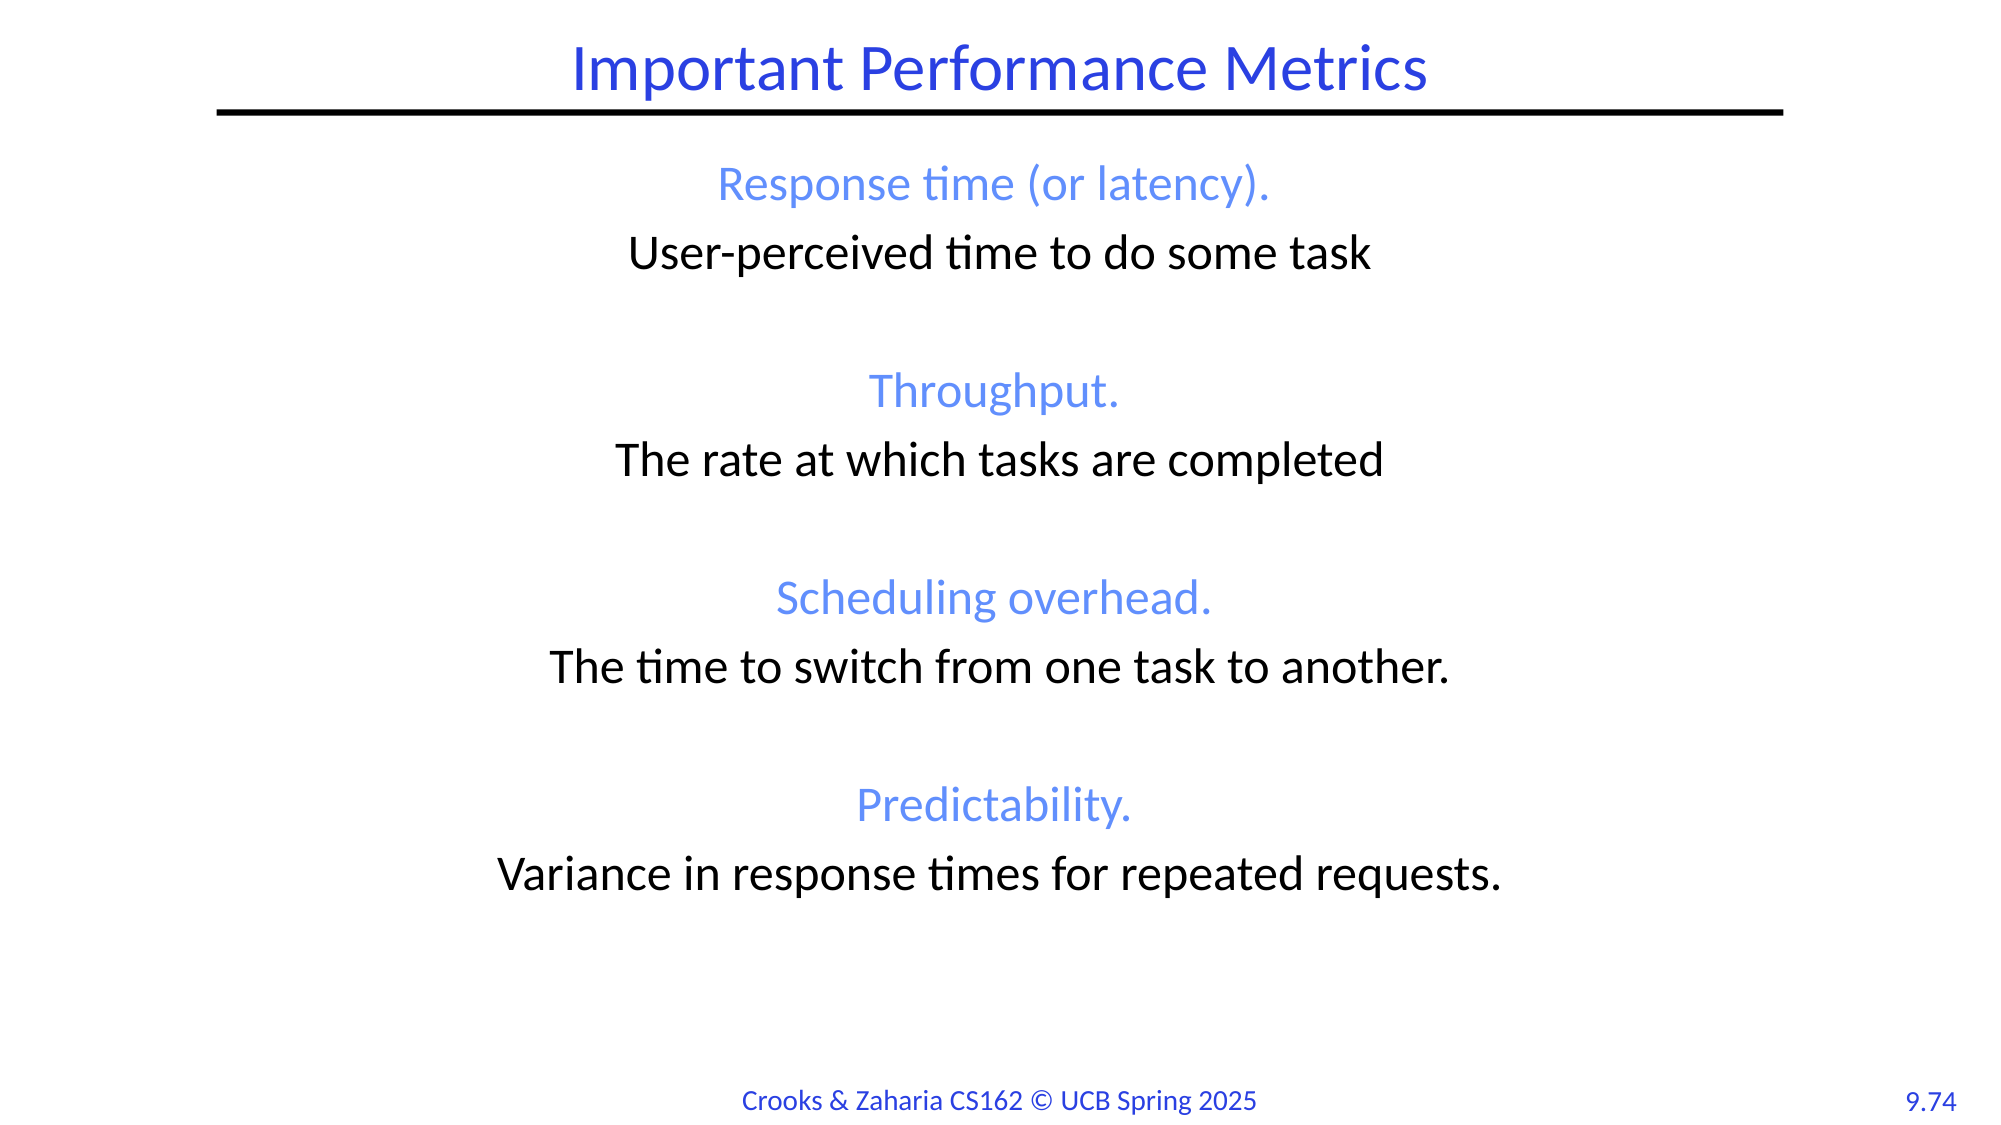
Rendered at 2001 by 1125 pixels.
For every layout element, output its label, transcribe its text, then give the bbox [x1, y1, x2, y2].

list Response time (or latency). User-perceived time to do some task Throughput. The rate at which tasks are completed Scheduling overhead. The time to switch from one task to another. Predictability. Variance in response times for repeated requests. [133, 149, 1867, 988]
title Important Performance Metrics [216, 24, 1784, 113]
